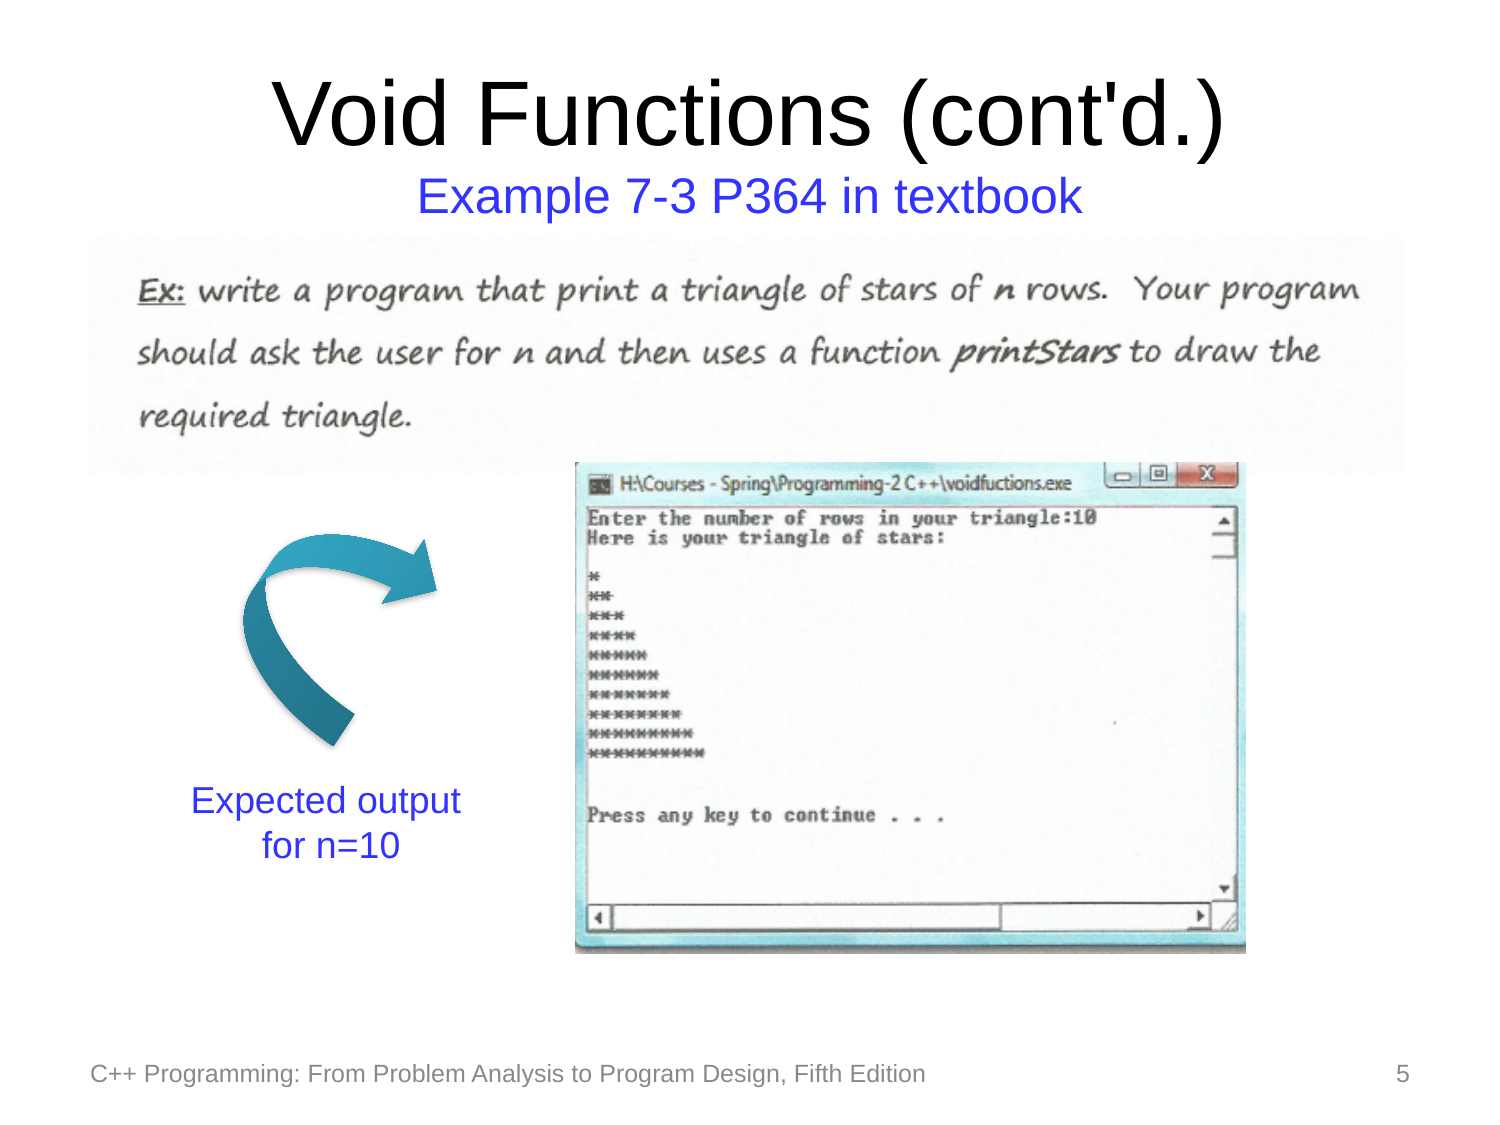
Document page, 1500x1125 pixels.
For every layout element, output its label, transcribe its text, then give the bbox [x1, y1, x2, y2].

picture [87, 237, 1404, 955]
text_box [243, 534, 437, 747]
footer C++ Programming: From Problem Analysis to Program Design, Fifth Edition [75, 1042, 988, 1103]
text_box Expected output for n=10 [137, 768, 525, 874]
title Void Functions (cont'd.) Example 7-3 P364 in textbook [74, 44, 1426, 233]
slide_number 5 [1074, 1042, 1425, 1103]
